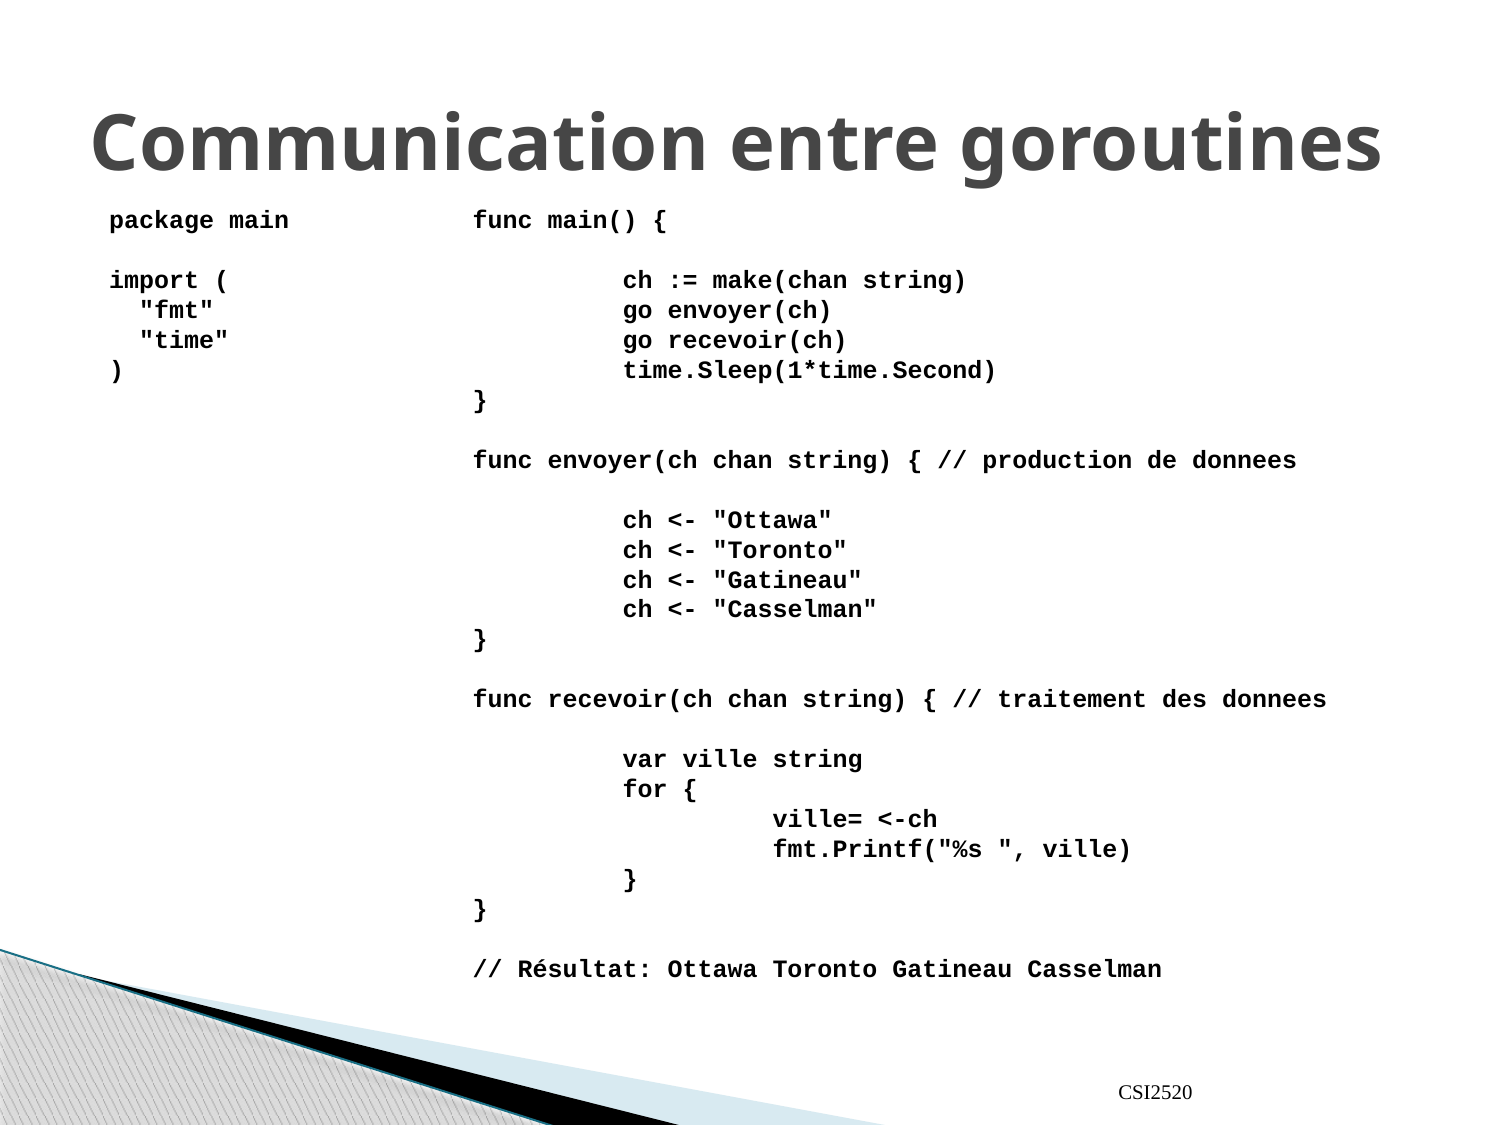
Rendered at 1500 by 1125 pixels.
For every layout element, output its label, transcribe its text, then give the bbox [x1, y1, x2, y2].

title Communication entre goroutines [75, 45, 1425, 233]
text_box package main import ( "fmt" "time" ) [94, 196, 845, 391]
slide_number CSI2520 [1103, 1051, 1419, 1112]
text_box func main() { ch := make(chan string) go envoyer(ch) go recevoir(ch) time.Sleep(1*time.Second) } func envoyer(ch chan string) { // production de donnees ch <- "Ottawa" ch <- "Toronto" ch <- "Gatineau" ch <- "Casselman" } func recevoir(ch chan string) { // traitement des donnees var ville string for { ville= <-ch fmt.Printf("%s ", ville) } } // Résultat: Ottawa Toronto Gatineau Casselman [458, 166, 1471, 990]
